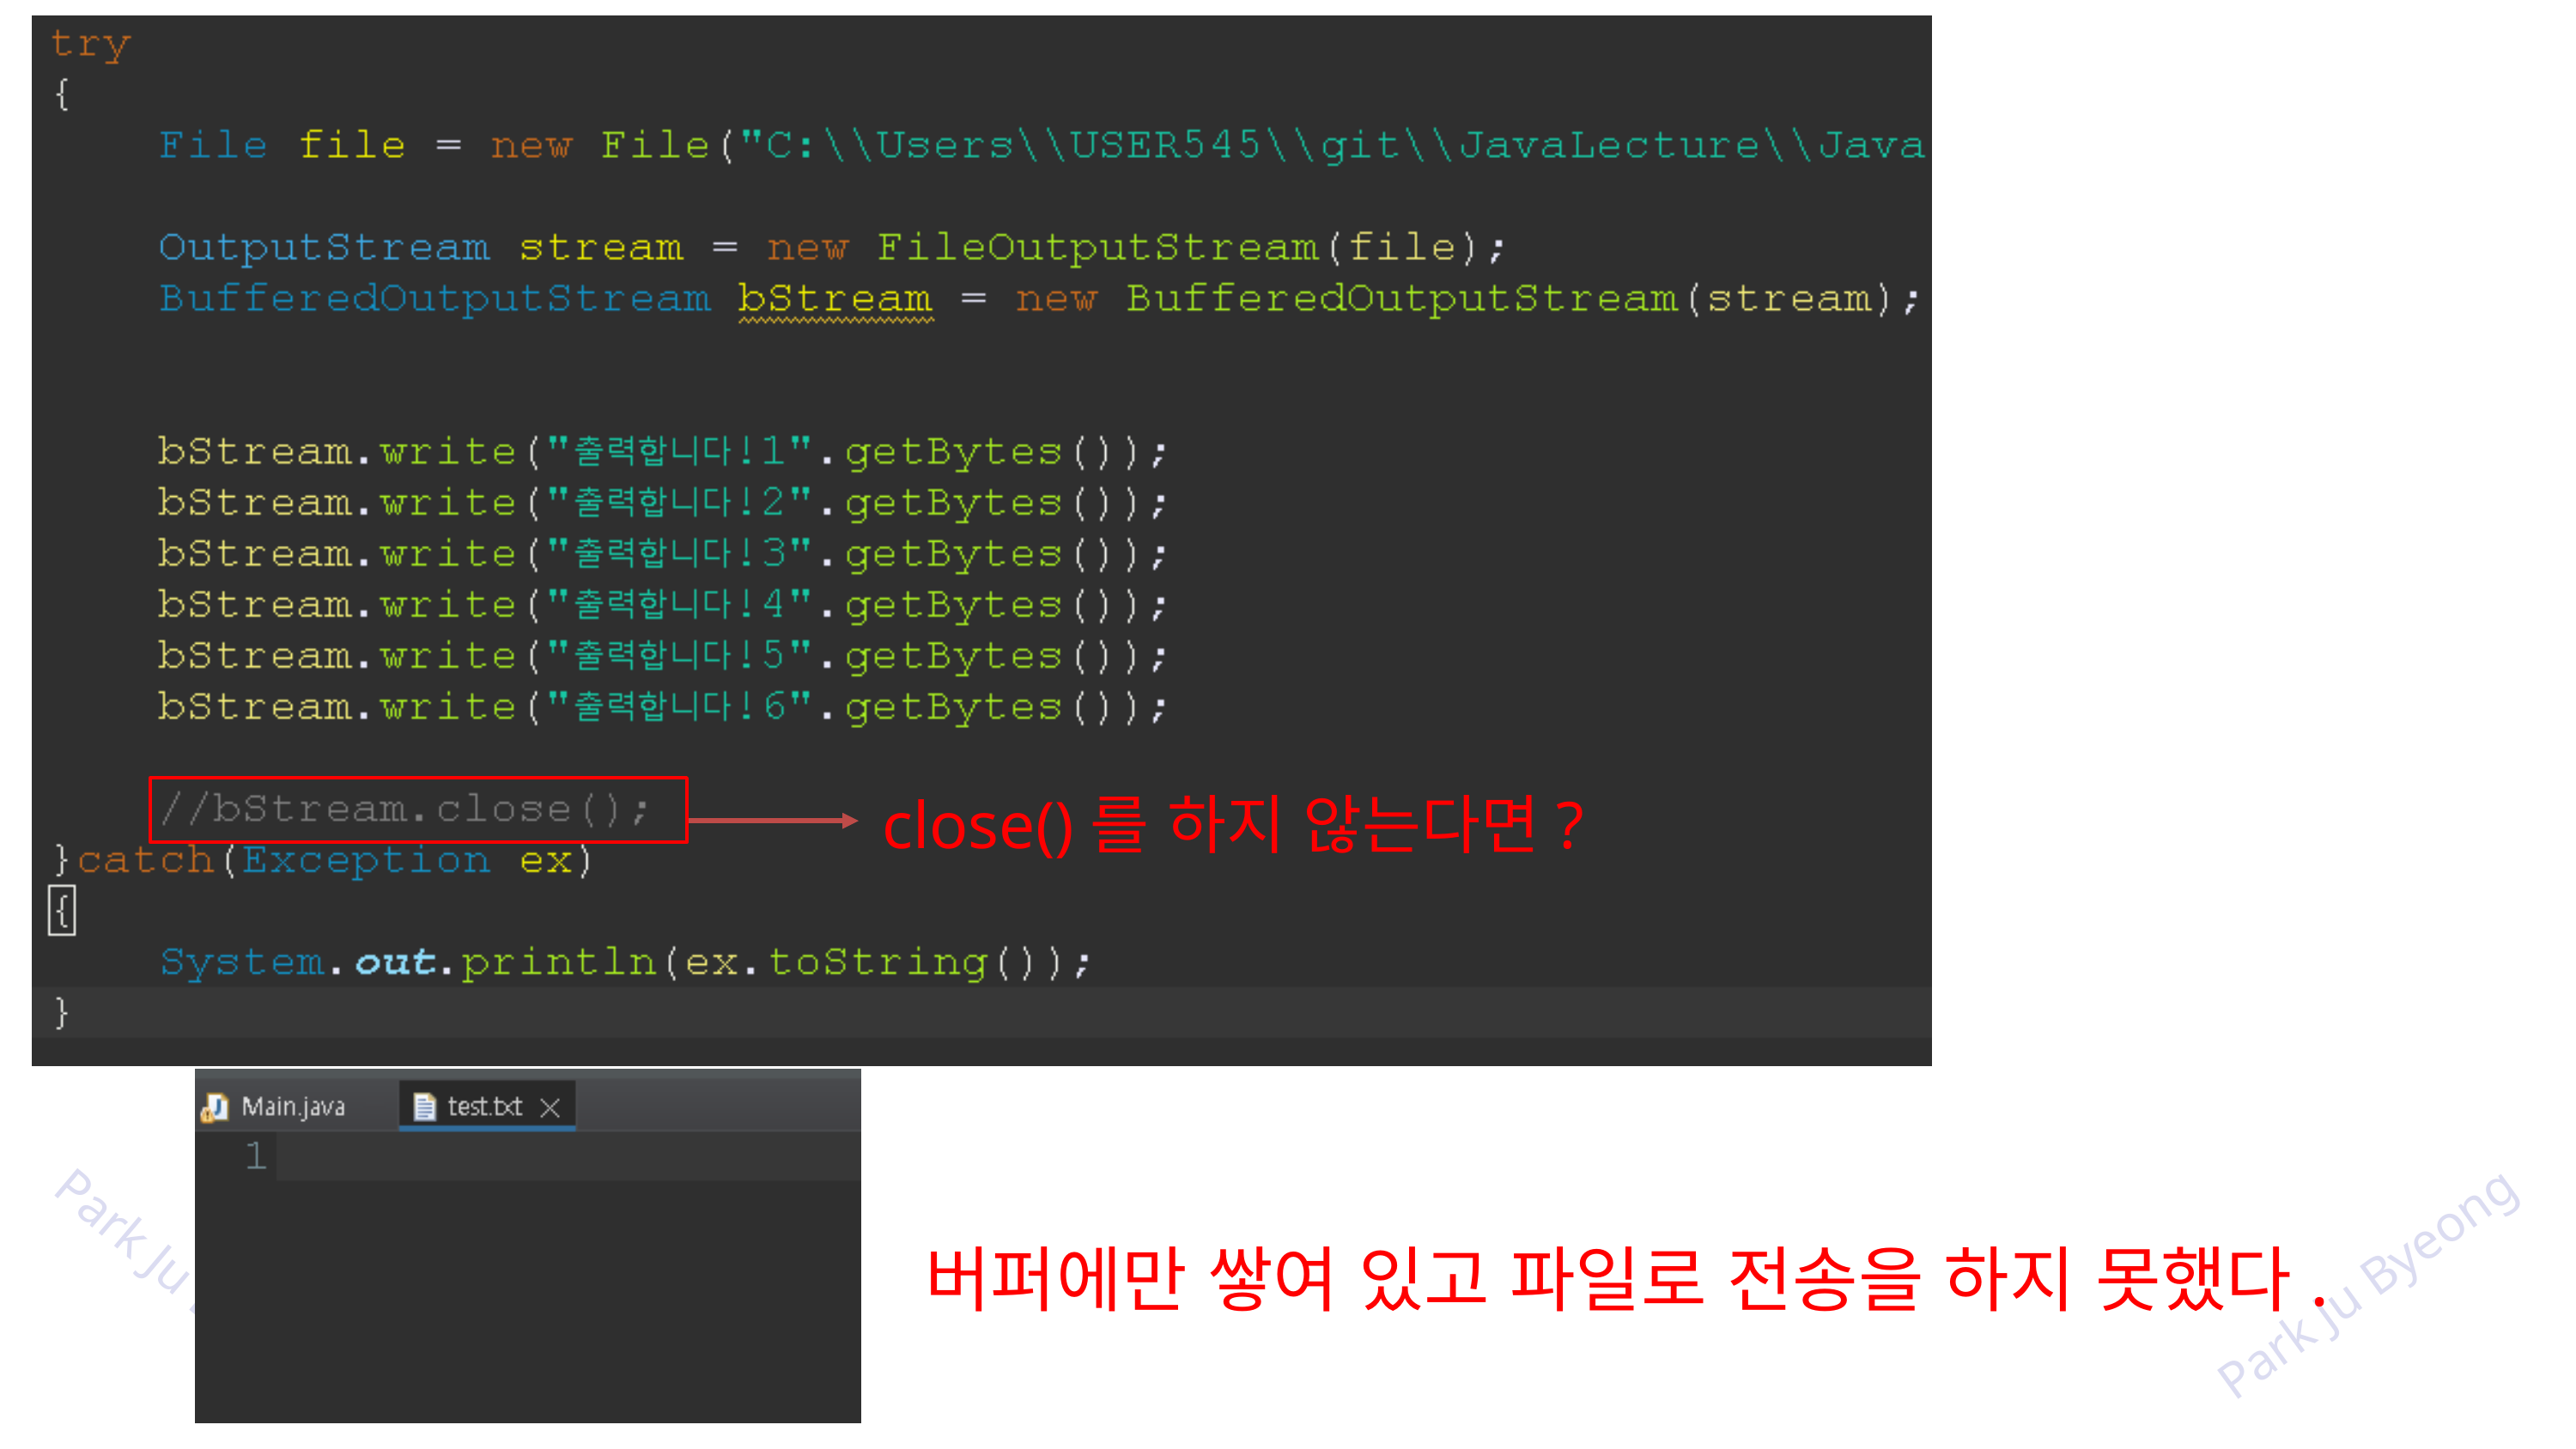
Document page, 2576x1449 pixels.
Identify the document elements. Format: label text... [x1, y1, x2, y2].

text_box 버퍼에만 쌓여 있고 파일로 전송을 하지 못했다. [912, 1228, 2480, 1327]
picture [195, 1068, 861, 1423]
picture [32, 15, 1933, 1066]
